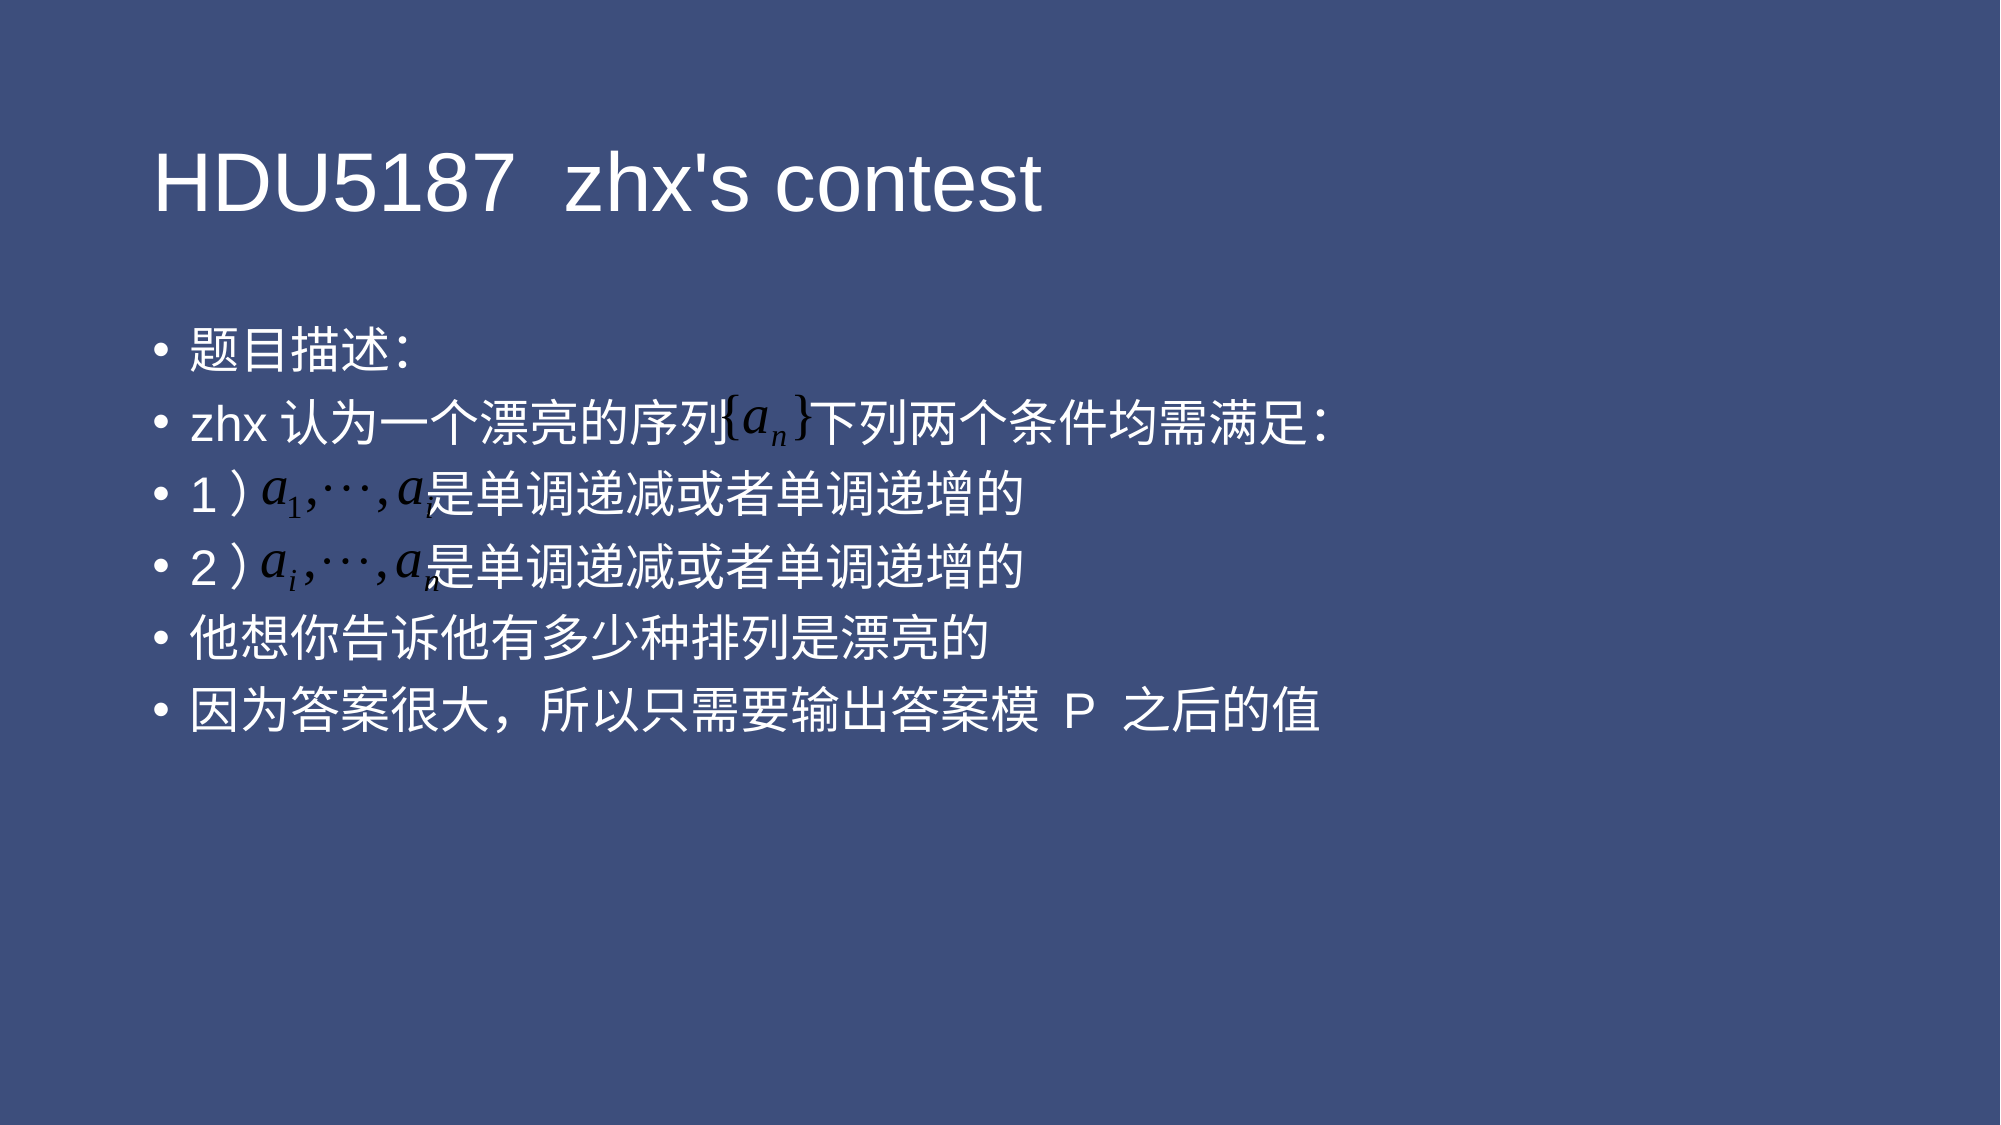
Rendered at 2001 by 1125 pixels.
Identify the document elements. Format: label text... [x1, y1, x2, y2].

title HDU5187 zhx's contest [137, 59, 1863, 278]
list 题目描述： zhx认为一个漂亮的序列 下列两个条件均需满足： 1） 是单调递减或者单调递增的 2） 是单调递减或者单调递增的 他想你告诉他有多少种排列是漂亮的 因为答案很大，所以只需要输出答案模 P 之后的值 [137, 299, 1863, 1014]
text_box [252, 522, 450, 606]
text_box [714, 377, 821, 461]
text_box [253, 449, 447, 522]
